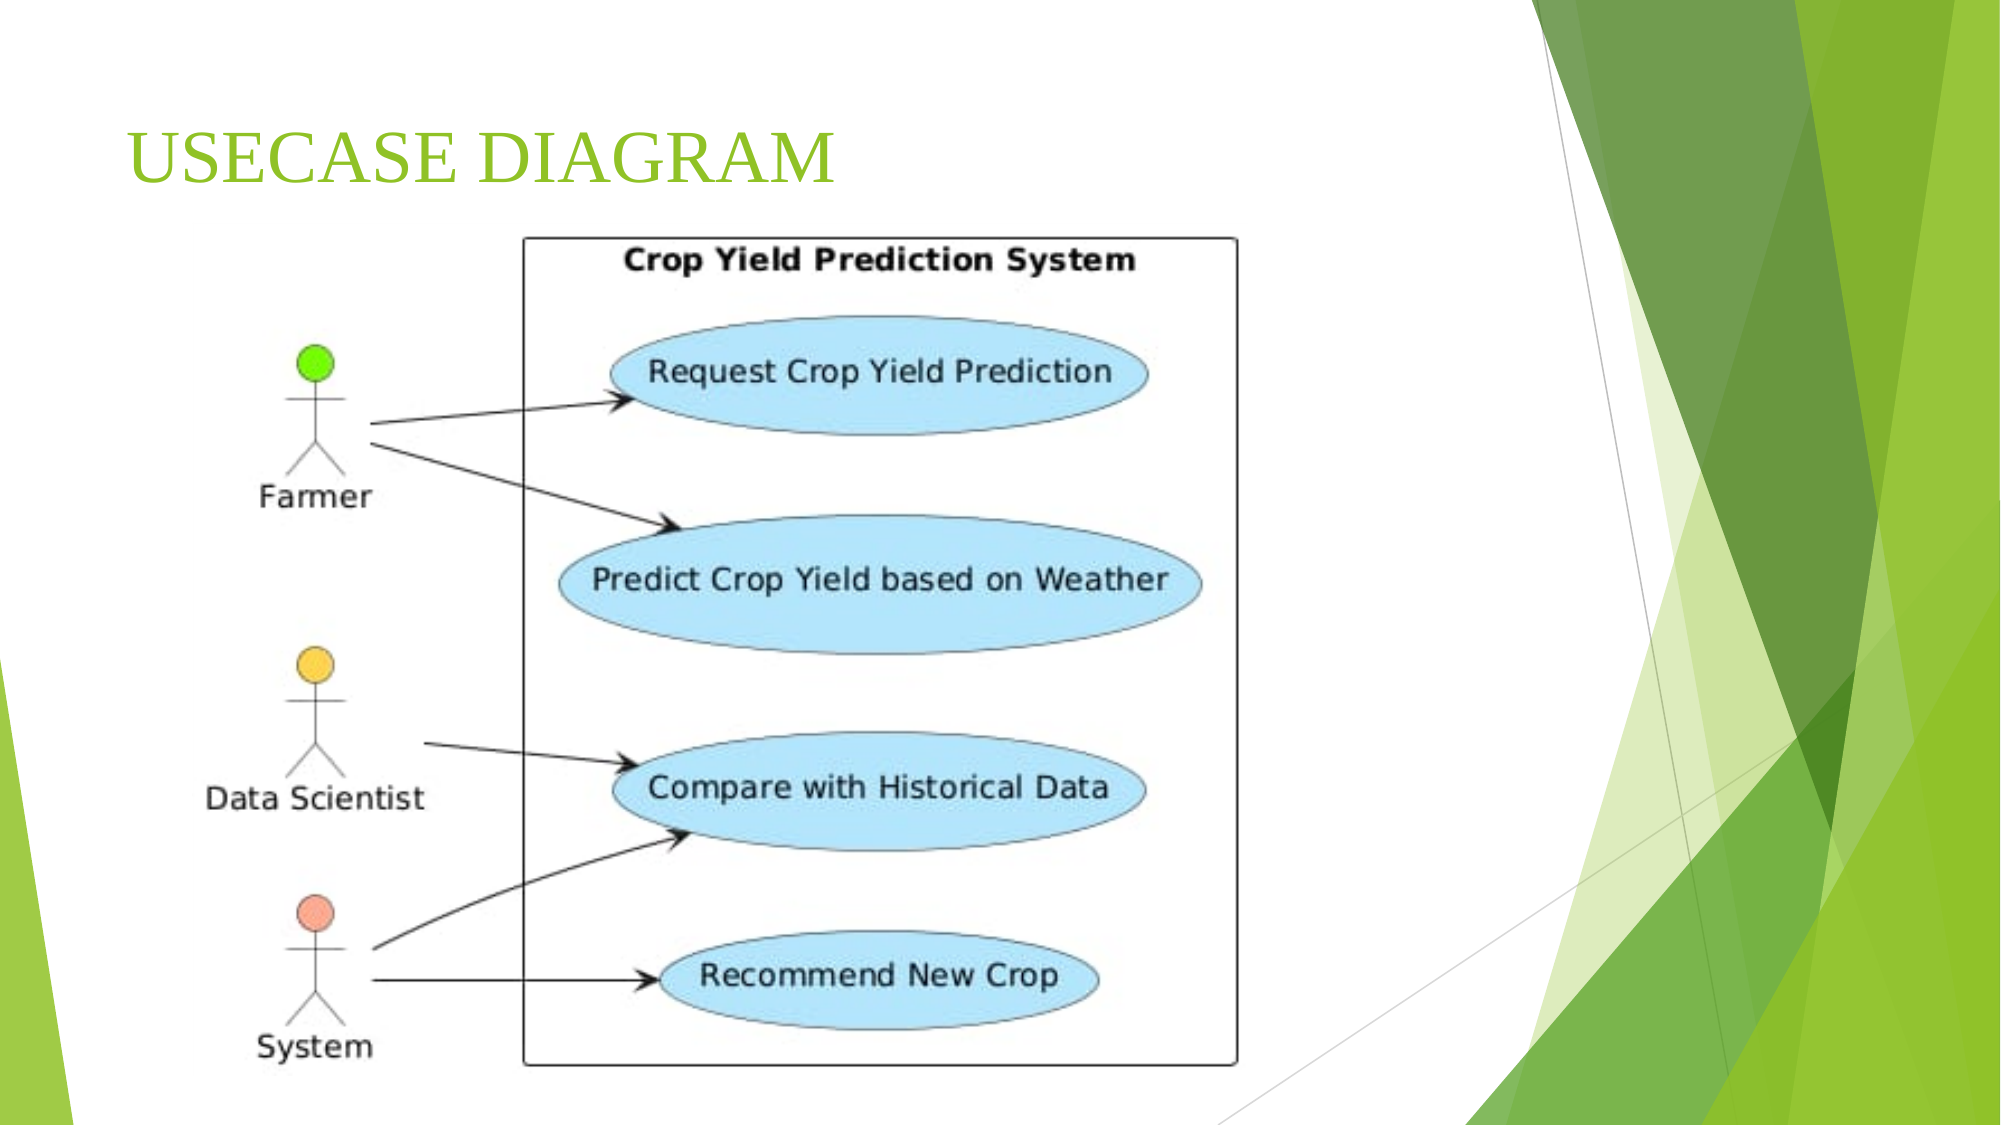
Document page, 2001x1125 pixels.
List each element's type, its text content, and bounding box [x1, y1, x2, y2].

title USECASE DIAGRAM [111, 99, 1505, 223]
picture [192, 222, 1248, 1077]
